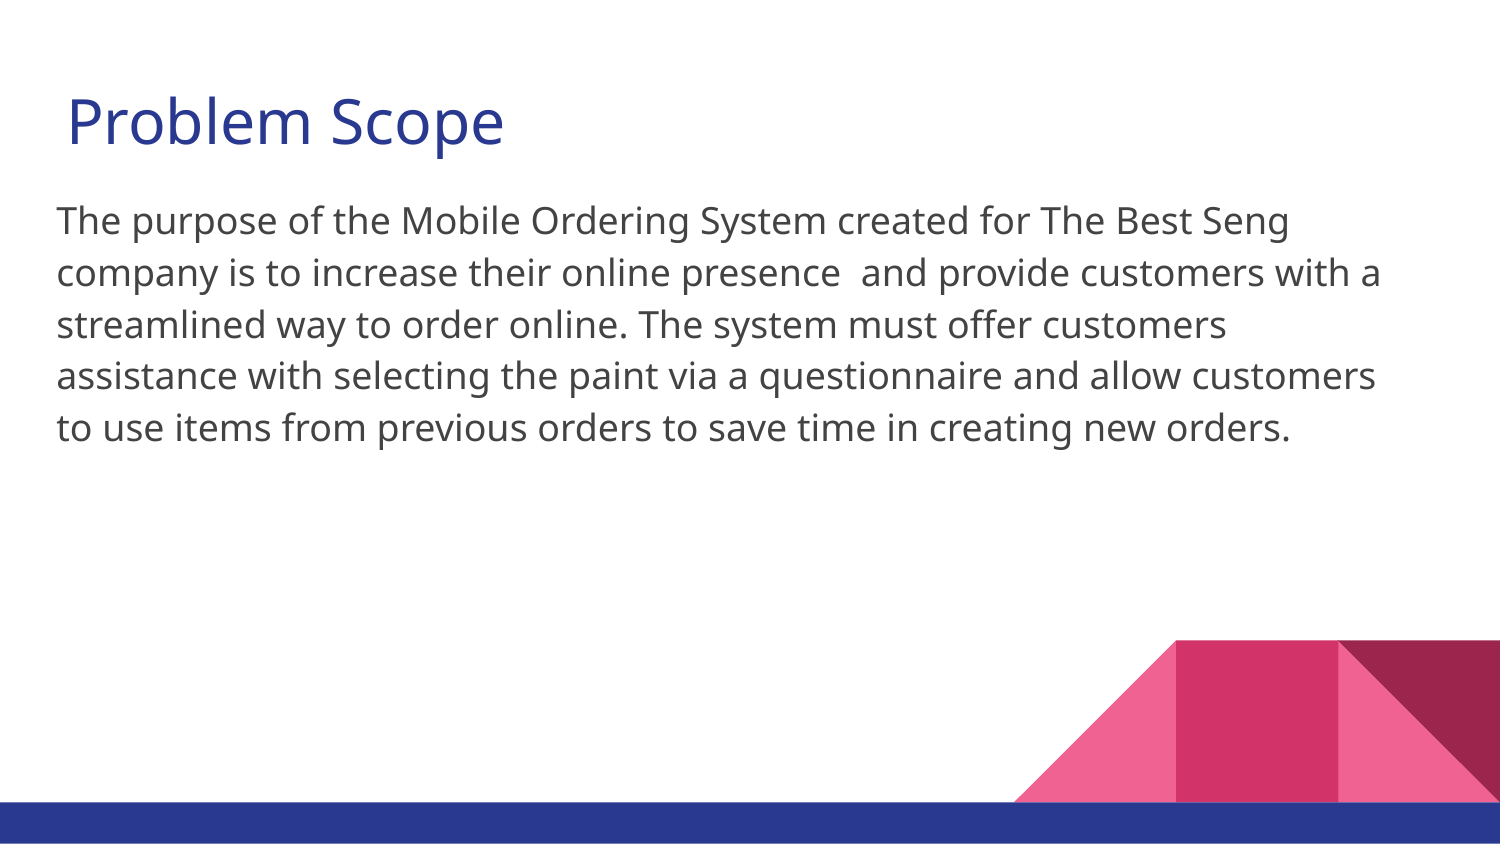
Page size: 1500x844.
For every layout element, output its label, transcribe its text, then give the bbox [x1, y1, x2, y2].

title Problem Scope [51, 67, 1449, 167]
list The purpose of the Mobile Ordering System created for The Best Seng company is to increase their online presence and provide customers with a streamlined way to order online. The system must offer customers assistance with selecting the paint via a questionnaire and allow customers to use items from previous orders to save time in creating new orders. [41, 175, 1416, 724]
